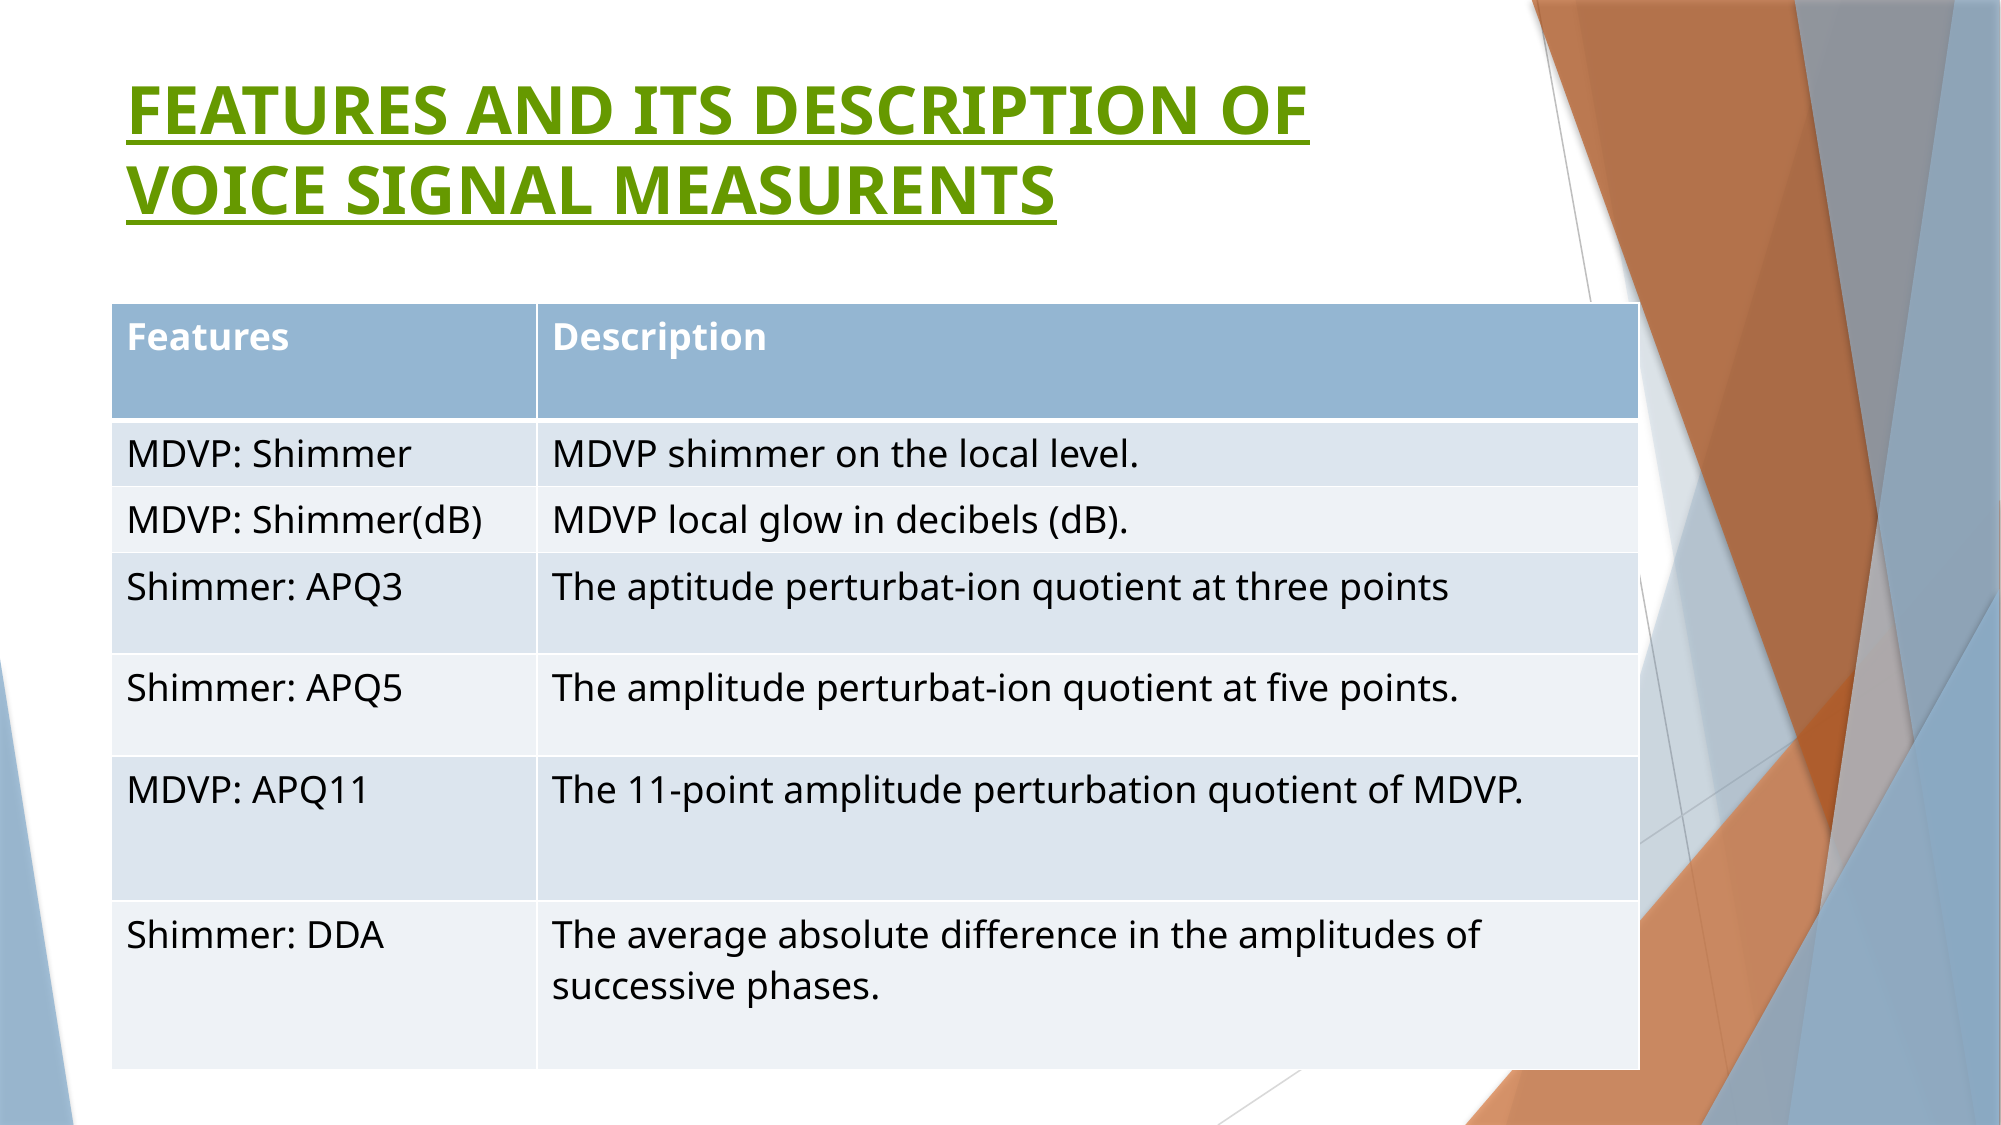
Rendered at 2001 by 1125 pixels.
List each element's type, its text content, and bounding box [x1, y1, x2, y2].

table_cell The average absolute difference in the amplitudes of successive phases. [538, 902, 1638, 1069]
table_cell Shimmer: DDA [112, 902, 536, 1069]
table_header Features [112, 304, 536, 418]
table_cell MDVP local glow in decibels (dB). [538, 487, 1638, 552]
table_cell Shimmer: APQ3 [112, 553, 536, 653]
table_cell MDVP: Shimmer [112, 423, 536, 486]
table_cell The 11-point amplitude perturbation quotient of MDVP. [538, 757, 1638, 900]
title FEATURES AND ITS DESCRIPTION OF VOICE SIGNAL MEASURENTS [111, 60, 1522, 278]
table_cell The aptitude perturbat-ion quotient at three points [538, 553, 1638, 653]
table_cell MDVP: APQ11 [112, 757, 536, 900]
table_cell MDVP shimmer on the local level. [538, 423, 1638, 486]
table_header Description [538, 304, 1638, 418]
table_cell The amplitude perturbat-ion quotient at five points. [538, 655, 1638, 755]
table_cell Shimmer: APQ5 [112, 655, 536, 755]
table_cell MDVP: Shimmer(dB) [112, 487, 536, 552]
